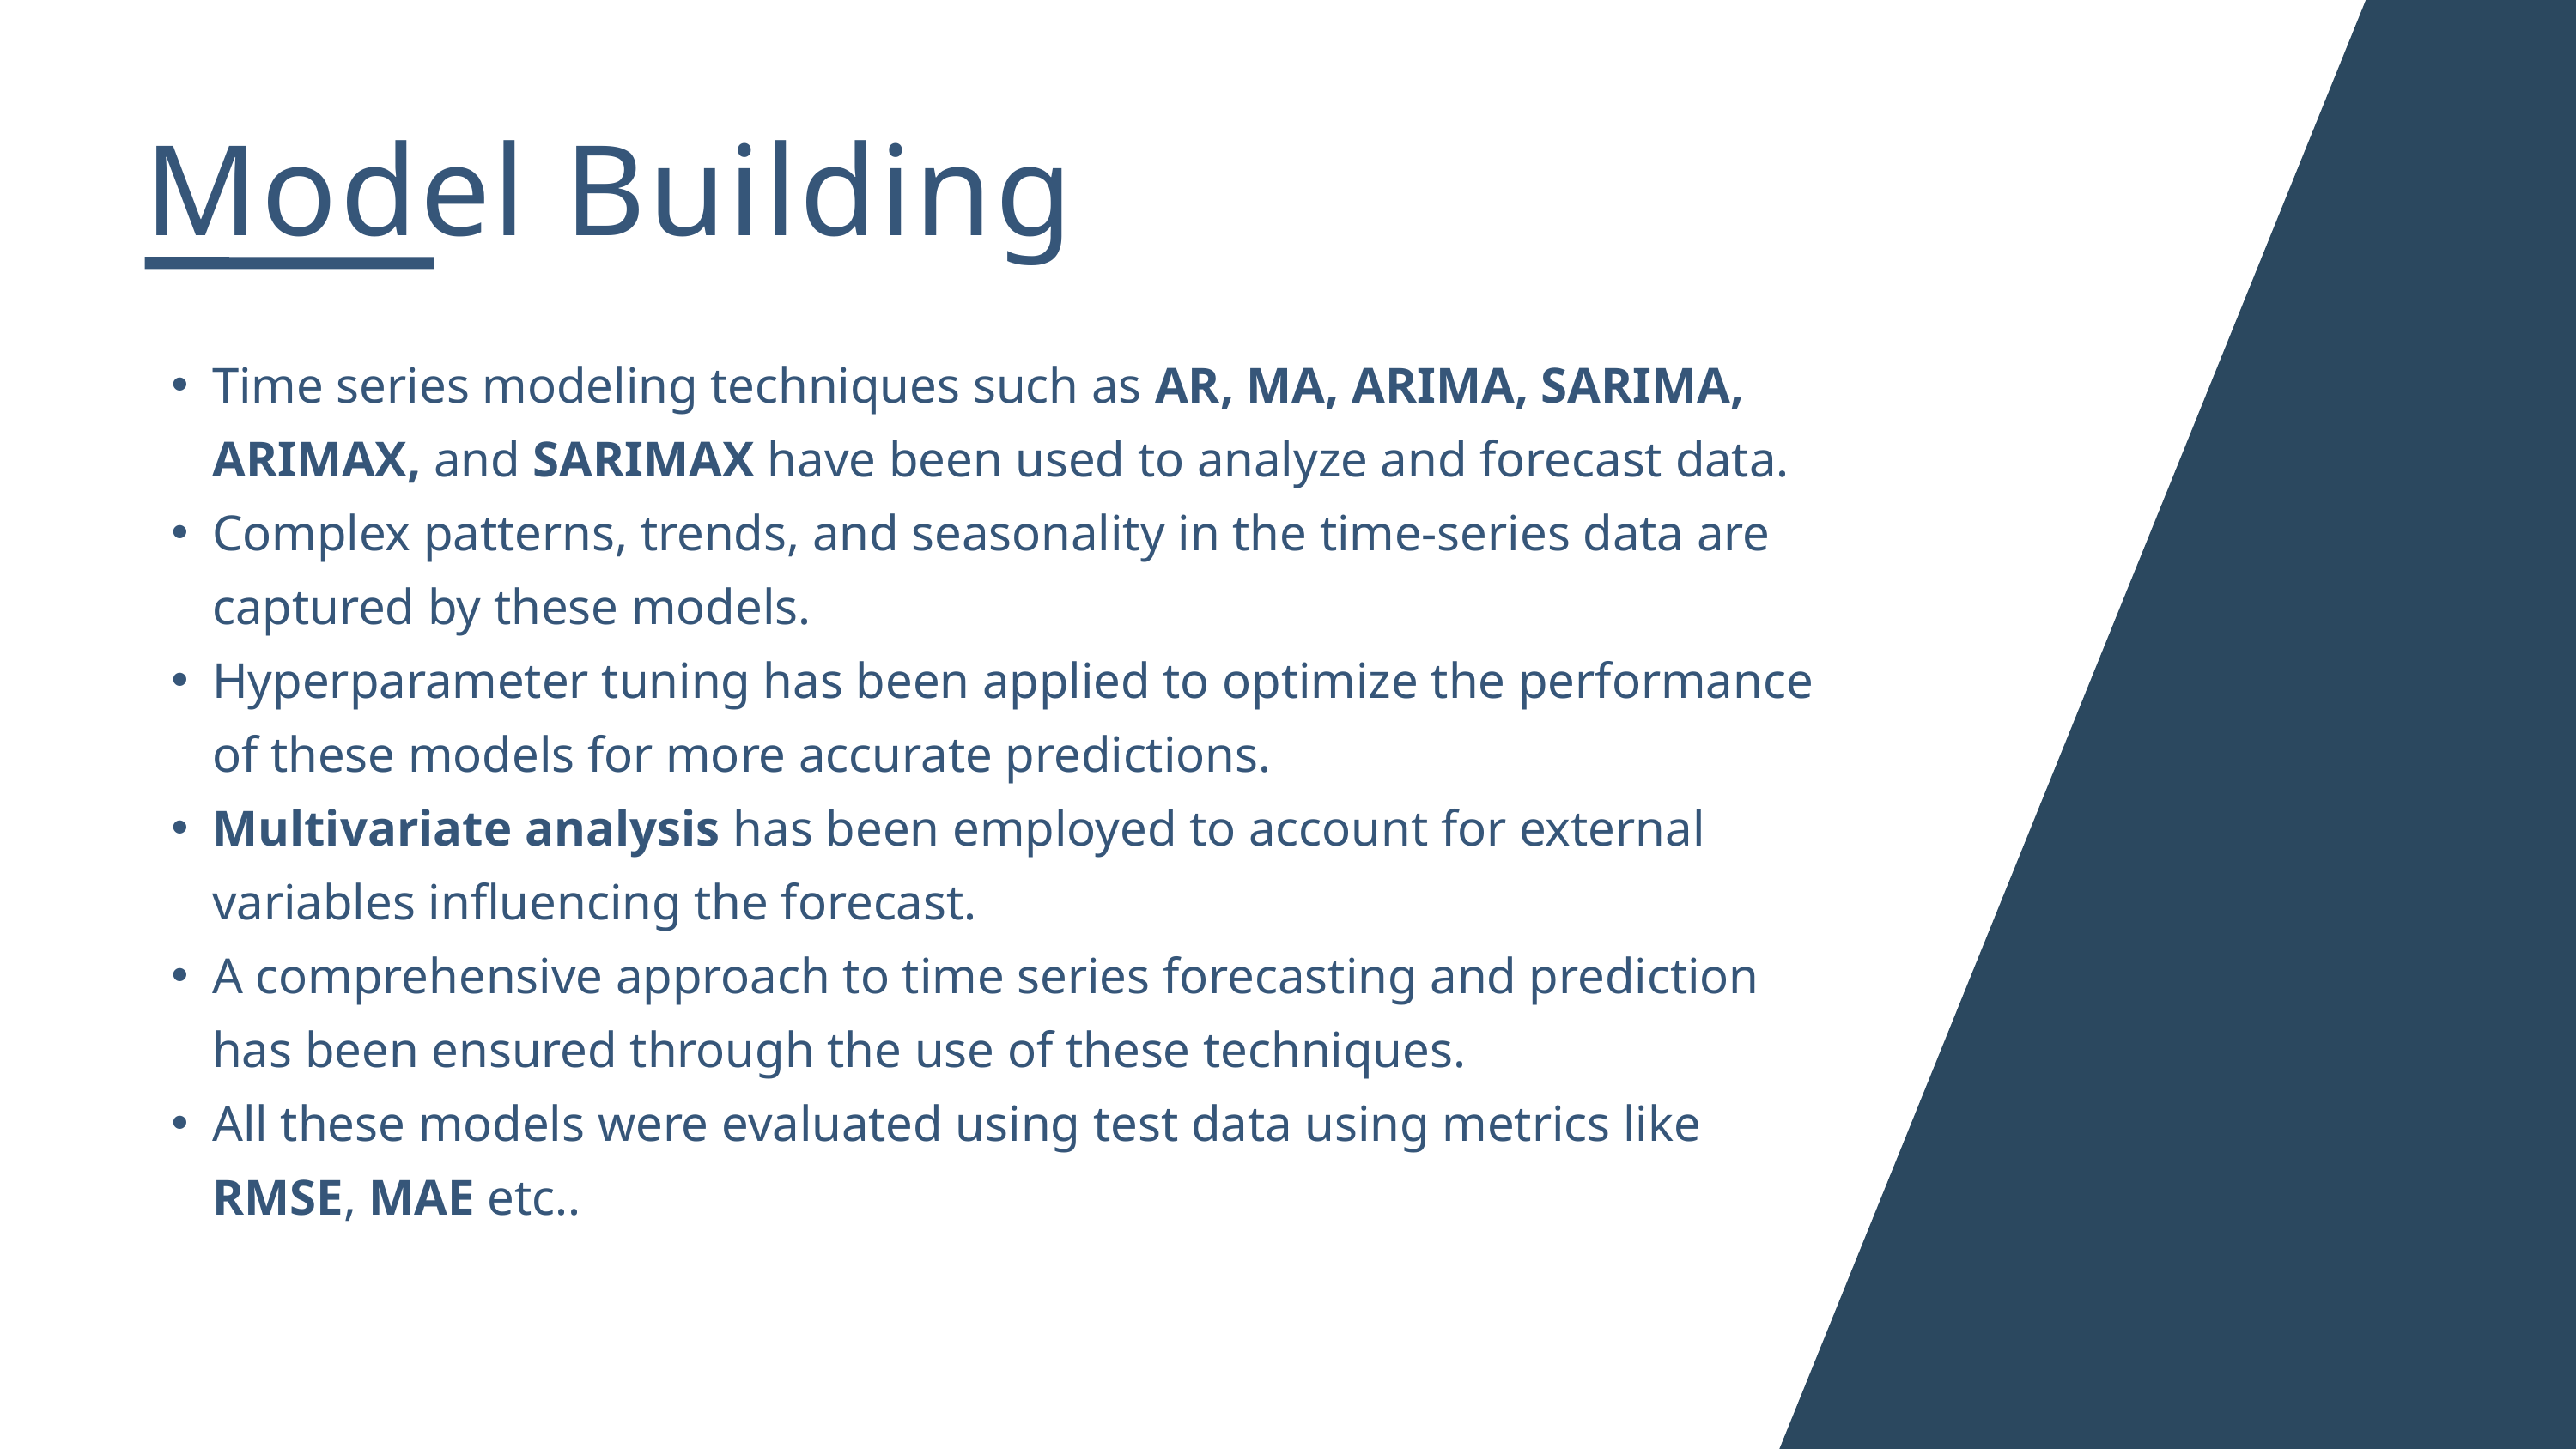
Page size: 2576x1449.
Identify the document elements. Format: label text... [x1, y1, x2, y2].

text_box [1679, 0, 2576, 1449]
text_box Time series modeling techniques such as AR, MA, ARIMA, SARIMA, ARIMAX, and SARIMAX have been used to analyze and forecast data. Complex patterns, trends, and seasonality in the time-series data are captured by these models. Hyperparameter tuning has been applied to optimize the performance of these models for more accurate predictions. Multivariate analysis has been employed to account for external variables influencing the forecast. A comprehensive approach to time series forecasting and prediction has been ensured through the use of these techniques. All these models were evaluated using test data using metrics like RMSE, MAE etc.. [130, 338, 1673, 1225]
text_box Model Building [144, 97, 1673, 261]
